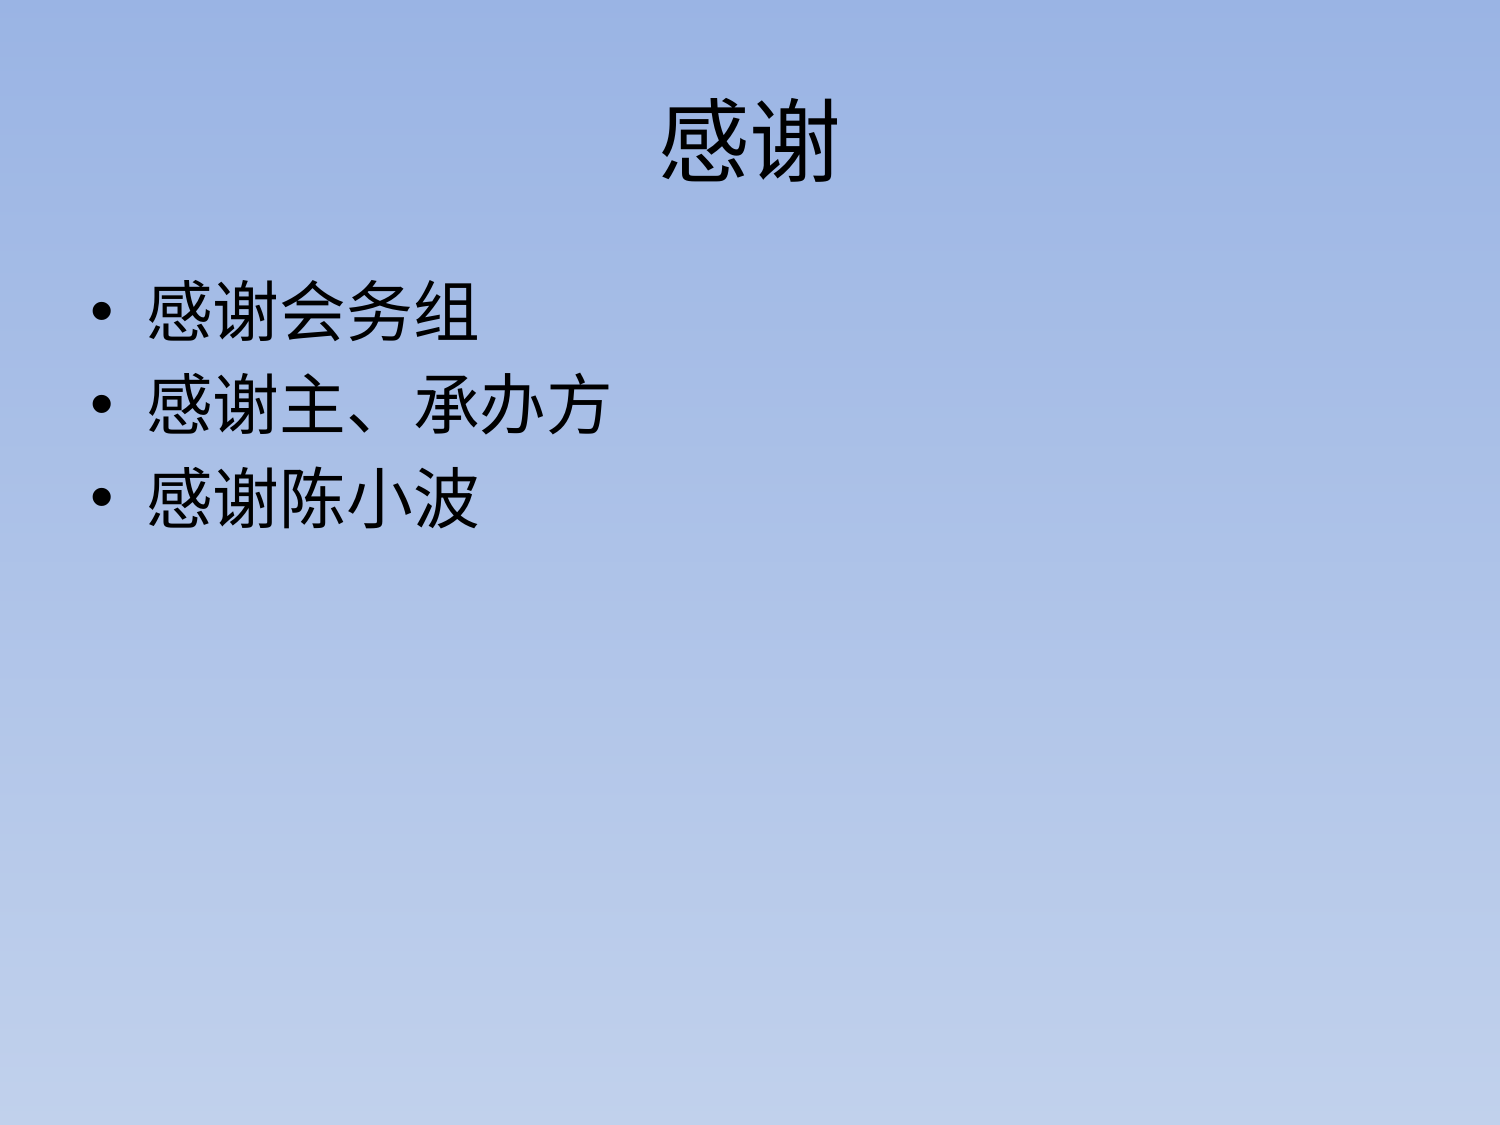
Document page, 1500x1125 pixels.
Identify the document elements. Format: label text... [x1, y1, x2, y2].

title 感谢 [75, 45, 1425, 233]
list 感谢会务组 感谢主、承办方 感谢陈小波 [75, 262, 1425, 1005]
